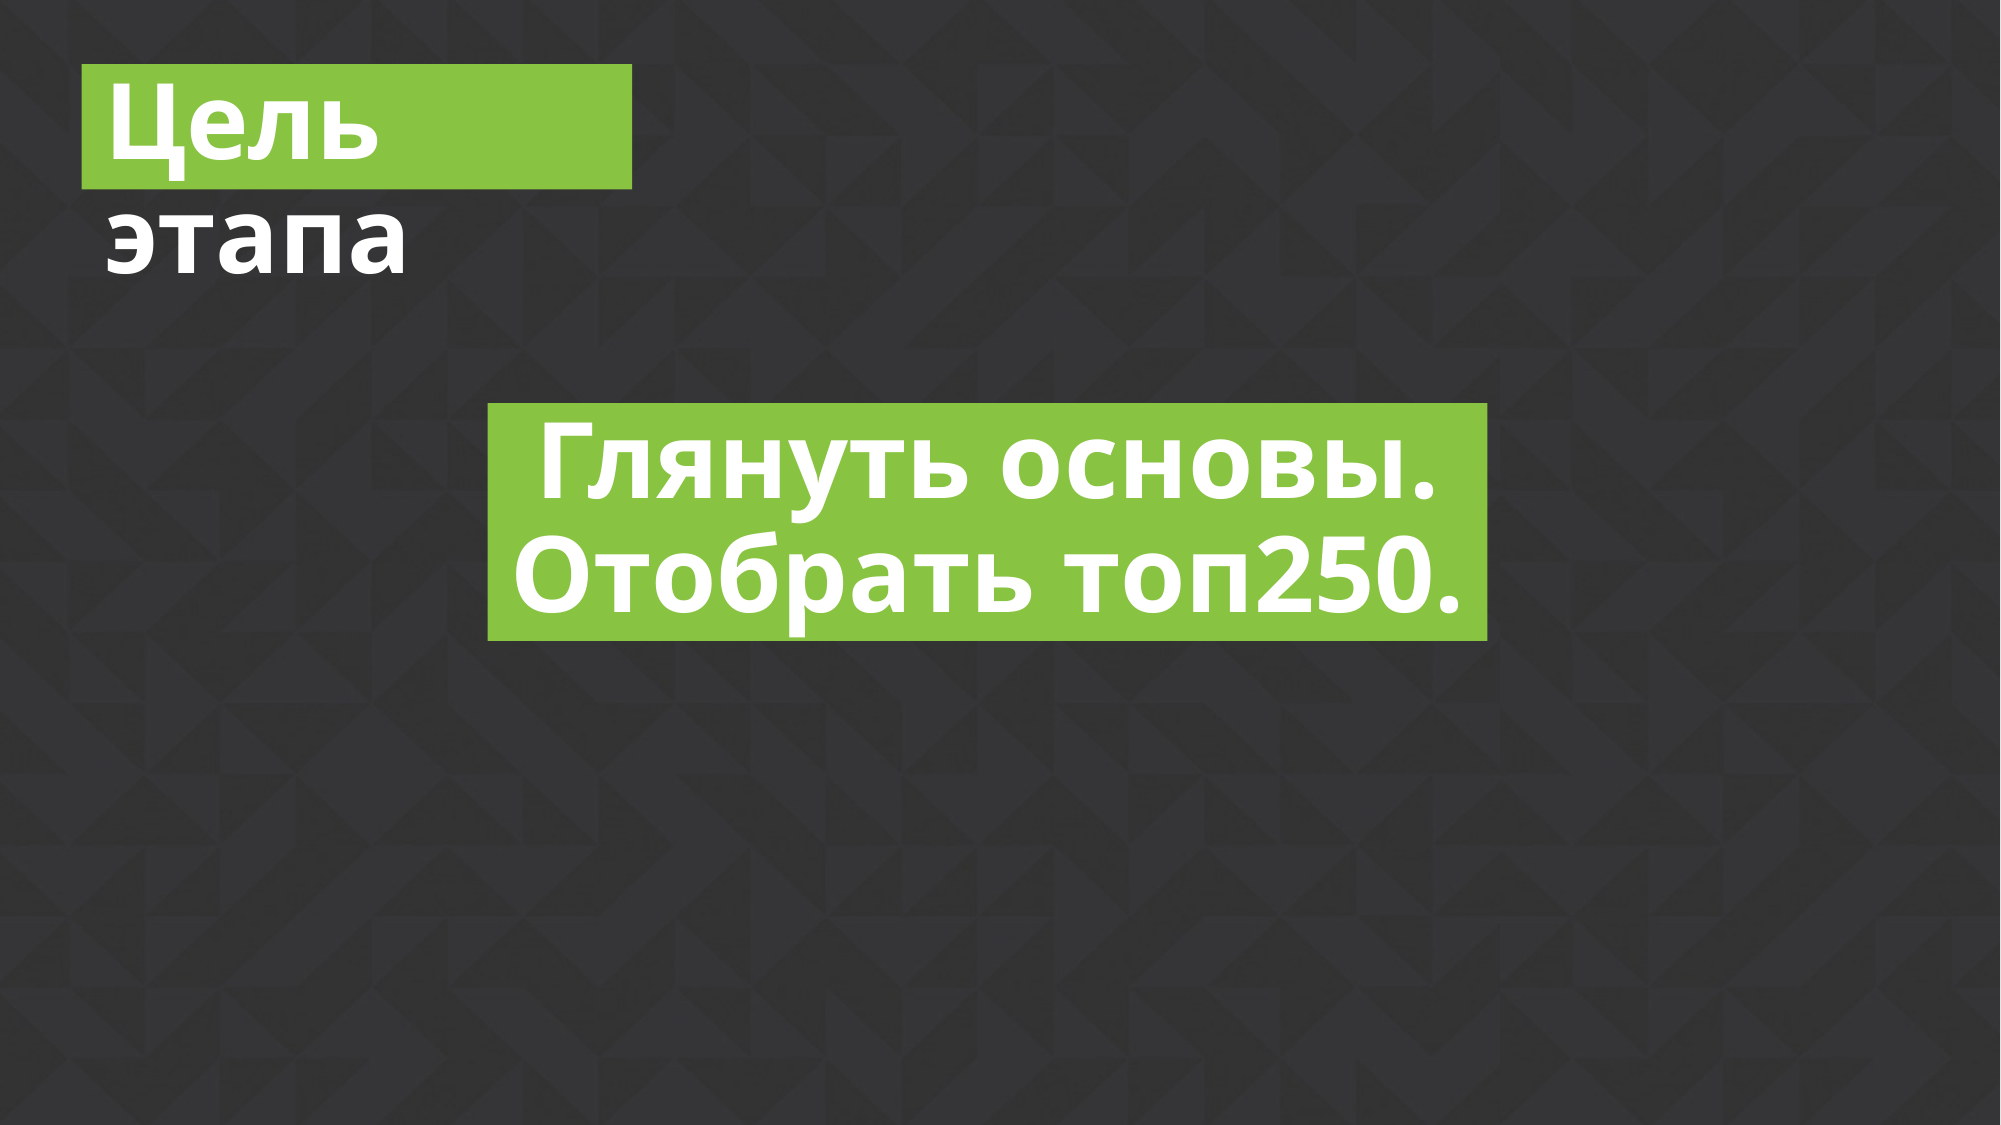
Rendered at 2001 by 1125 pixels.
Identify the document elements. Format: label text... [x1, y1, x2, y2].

text_box Глянуть основы. Отобрать топ250. [487, 403, 1488, 641]
title Цель этапа [81, 64, 633, 190]
picture [0, 0, 2001, 1125]
